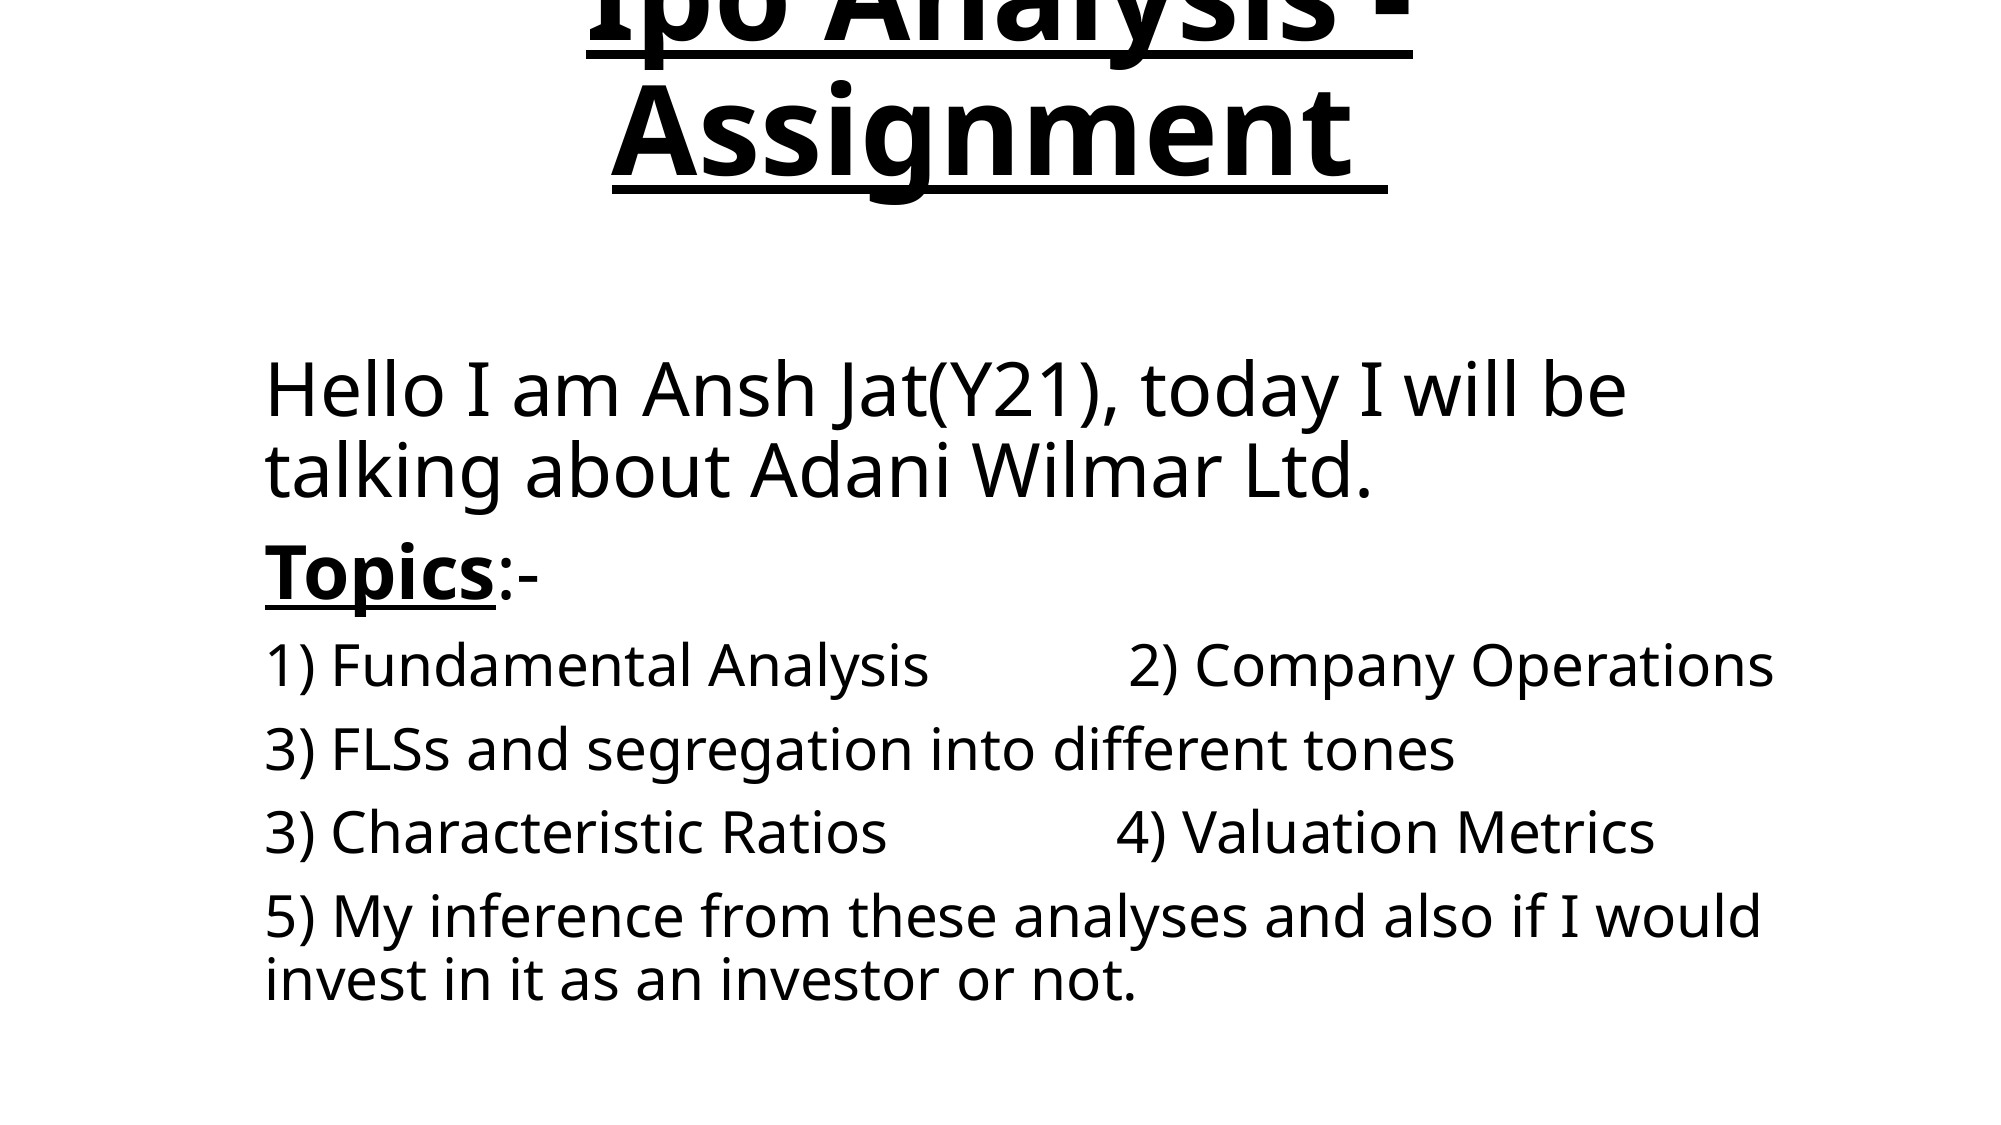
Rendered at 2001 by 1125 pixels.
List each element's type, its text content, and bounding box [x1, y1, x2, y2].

title Ipo Analysis - Assignment [249, 24, 1750, 211]
subtitle Hello I am Ansh Jat(Y21), today I will be talking about Adani Wilmar Ltd. Topics:- 1) Fundamental Analysis 2) Company Operations 3) FLSs and segregation into different tones 3) Characteristic Ratios 4) Valuation Metrics 5) My inference from these analyses and also if I would invest in it as an investor or not. [249, 344, 1849, 1100]
